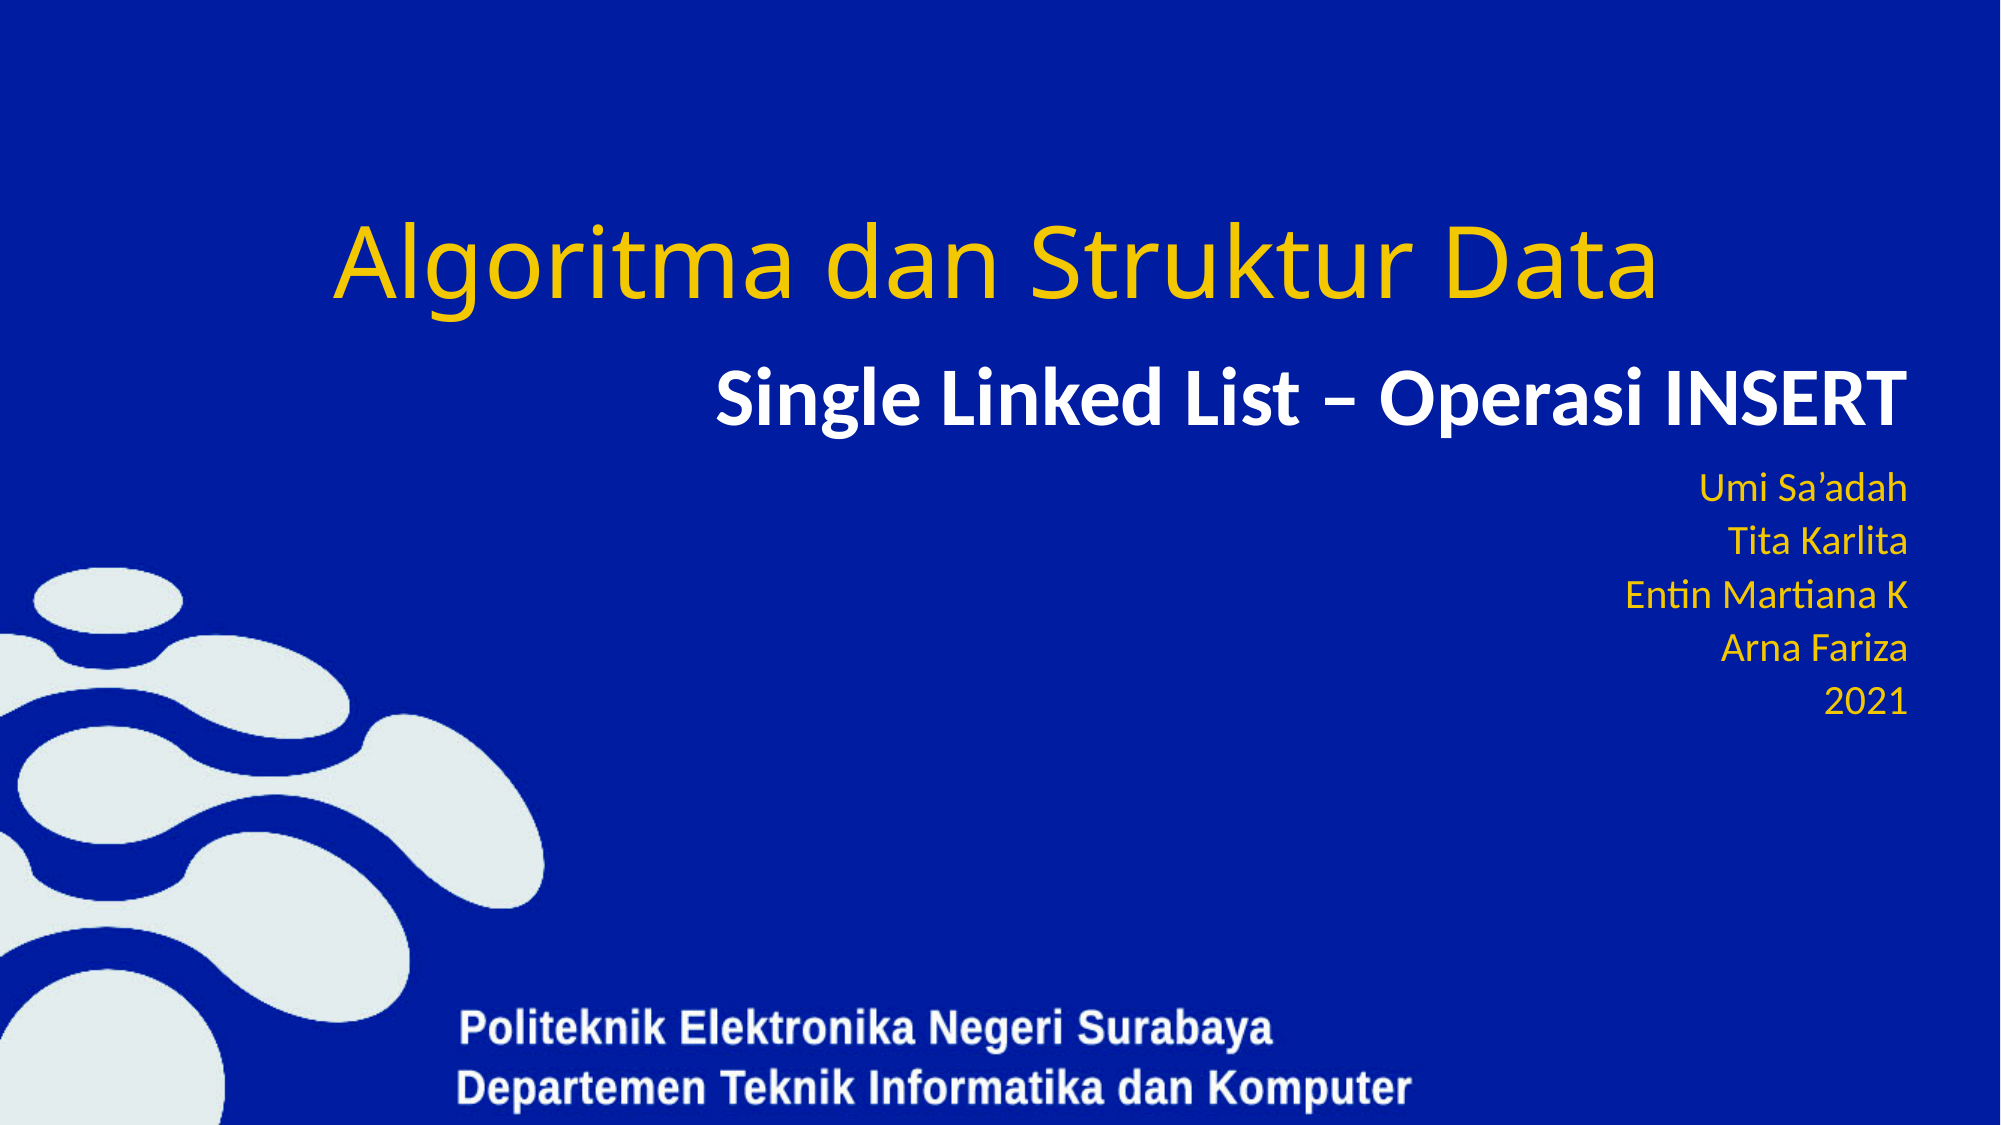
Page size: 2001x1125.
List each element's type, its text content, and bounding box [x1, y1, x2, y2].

picture [0, 0, 2001, 1125]
title Algoritma dan Struktur Data [71, 81, 1924, 331]
subtitle Single Linked List – Operasi INSERT [71, 357, 1924, 465]
list Umi Sa’adah Tita Karlita Entin Martiana K Arna Fariza 2021 [676, 464, 1924, 774]
